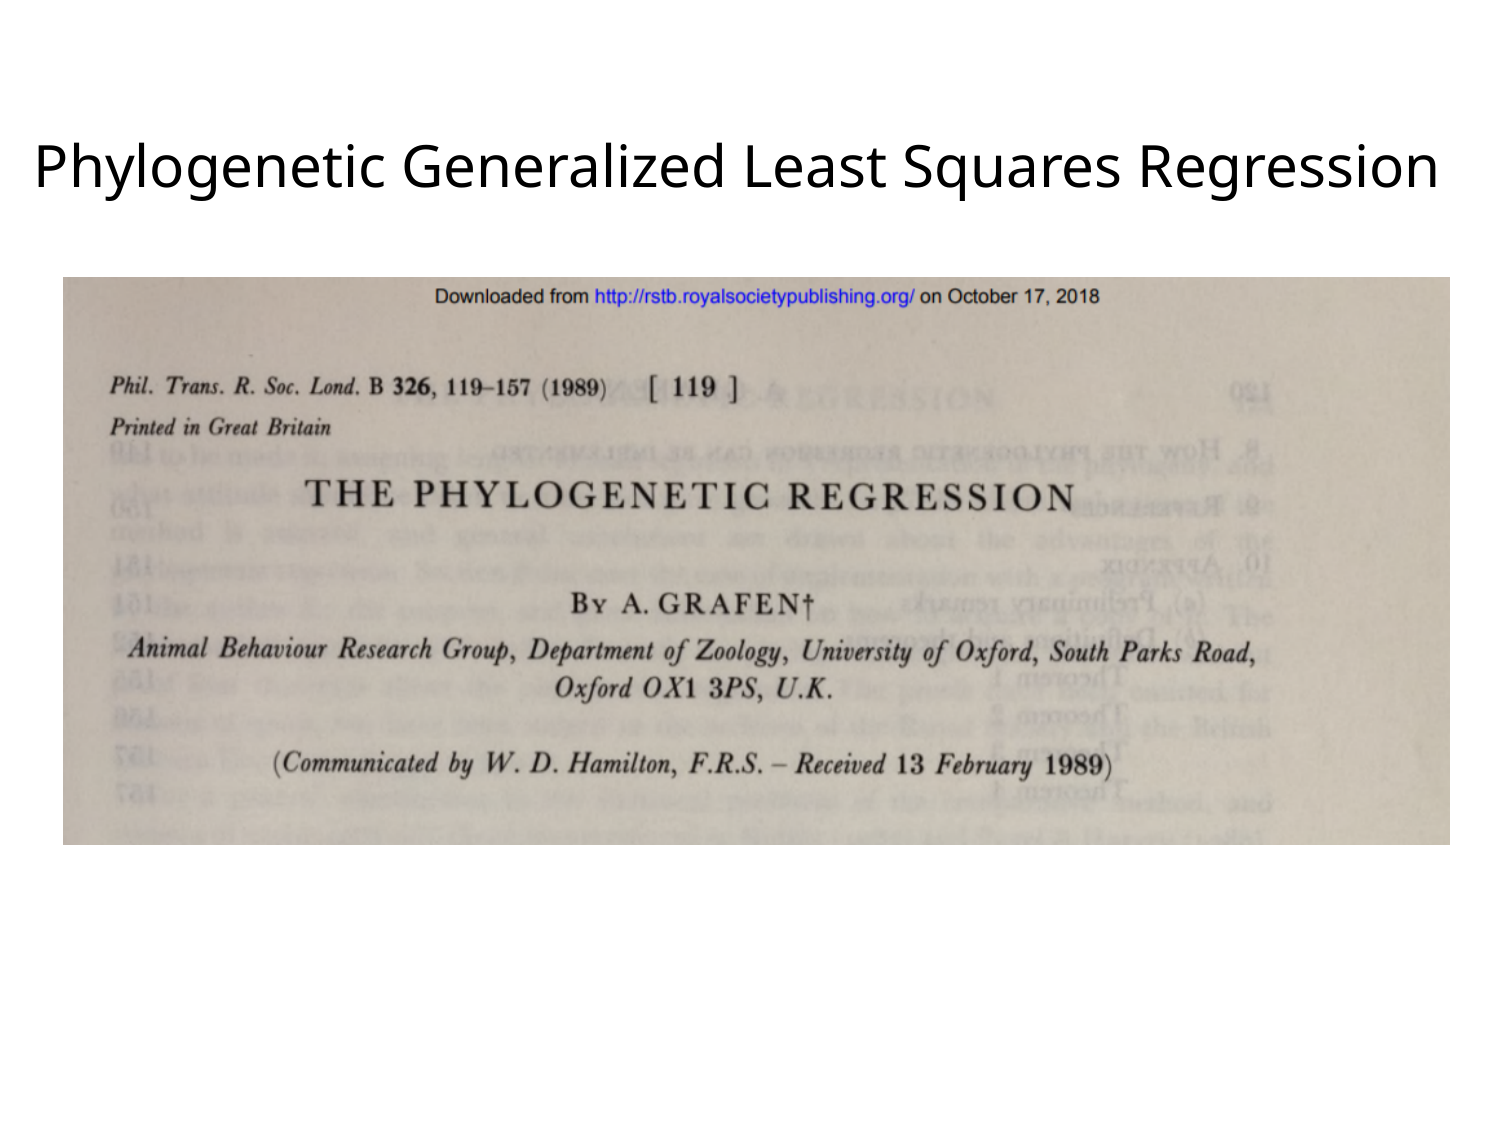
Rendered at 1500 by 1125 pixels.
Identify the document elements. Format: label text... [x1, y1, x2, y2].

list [63, 277, 1450, 845]
title Phylogenetic Generalized Least Squares Regression [18, 59, 1478, 278]
